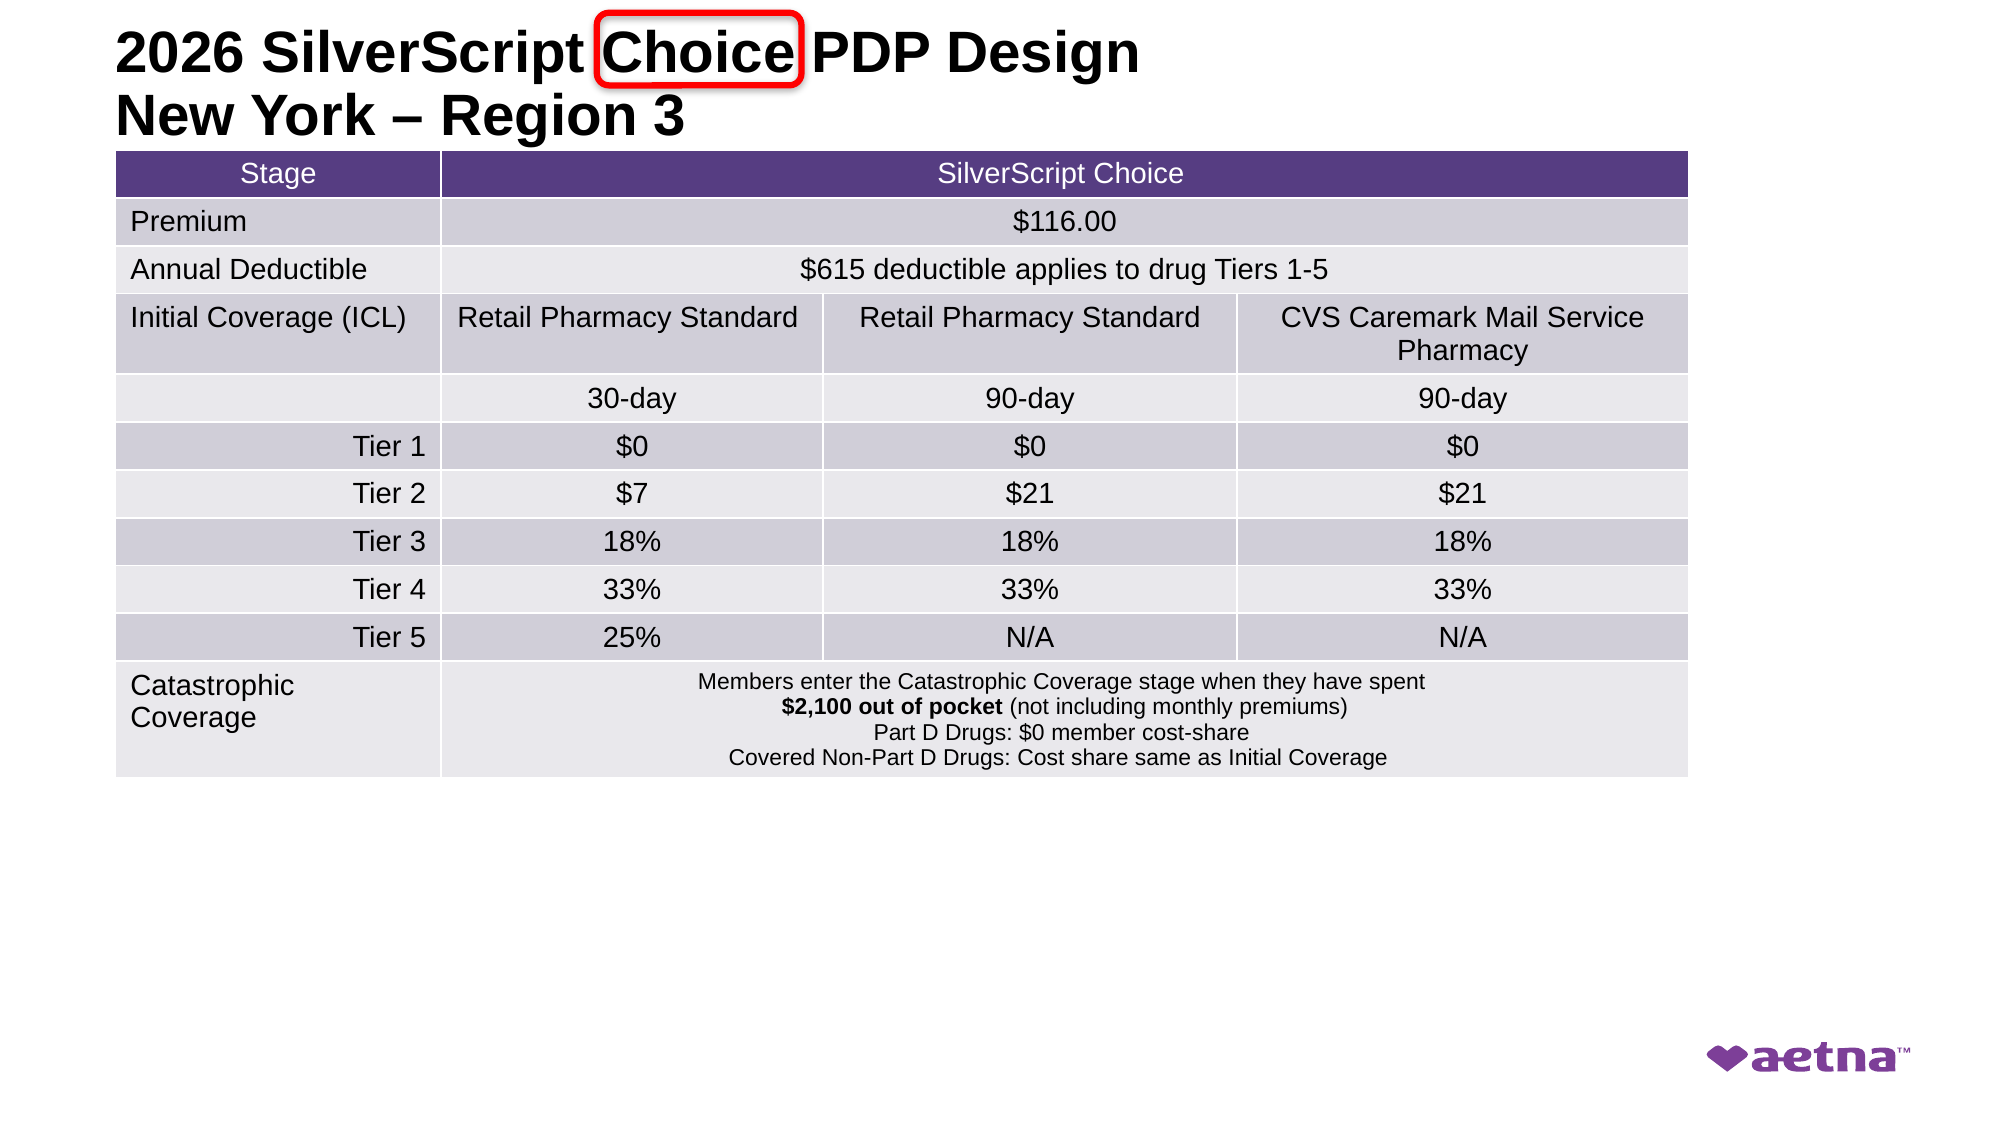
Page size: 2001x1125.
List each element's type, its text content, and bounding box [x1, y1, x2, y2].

table_cell 33% [824, 566, 1236, 612]
title 2026 SilverScript Choice PDP Design New York – Region 3 [115, 22, 596, 88]
text_box [596, 11, 803, 87]
table_cell $21 [1238, 471, 1688, 517]
table_cell Tier 3 [116, 519, 440, 565]
table_cell [116, 375, 440, 421]
table_cell CVS Caremark Mail Service Pharmacy [1238, 294, 1688, 373]
table_cell 18% [442, 519, 822, 565]
table_cell $615 deductible applies to drug Tiers 1-5 [442, 247, 1688, 293]
table_cell Tier 2 [116, 471, 440, 517]
table_cell 18% [1238, 519, 1688, 565]
table_cell Catastrophic Coverage [116, 662, 440, 777]
table_cell $0 [1238, 423, 1688, 469]
table_cell $7 [442, 471, 822, 517]
table_cell Tier 1 [116, 423, 440, 469]
table_cell 25% [442, 614, 822, 660]
table_cell $0 [824, 423, 1236, 469]
table_cell 90-day [1238, 375, 1688, 421]
table_cell Premium [116, 199, 440, 245]
table_cell Retail Pharmacy Standard [824, 294, 1236, 373]
table_cell Initial Coverage (ICL) [116, 294, 440, 373]
table_cell Tier 5 [116, 614, 440, 660]
table_cell $21 [824, 471, 1236, 517]
table_cell 33% [1238, 566, 1688, 612]
table_cell $0 [442, 423, 822, 469]
table_cell N/A [1238, 614, 1688, 660]
table_cell $116.00 [442, 199, 1688, 245]
table_header Stage [116, 151, 440, 197]
table_cell Retail Pharmacy Standard [442, 294, 822, 373]
table_cell 90-day [824, 375, 1236, 421]
table_cell Annual Deductible [116, 247, 440, 293]
table_cell Members enter the Catastrophic Coverage stage when they have spent $2,100 out of pocket (not including monthly premiums) Part D Drugs: $0 member cost-share Covered Non-Part D Drugs: Cost share same as Initial Coverage [442, 662, 1688, 777]
table_cell 18% [824, 519, 1236, 565]
table_cell Tier 4 [116, 566, 440, 612]
table_cell 33% [442, 566, 822, 612]
table_cell 30-day [442, 375, 822, 421]
table_cell N/A [824, 614, 1236, 660]
table_header SilverScript Choice [442, 151, 1688, 197]
title 2026 SilverScript Choice PDP Design New York – Region 3 [800, 22, 1305, 88]
